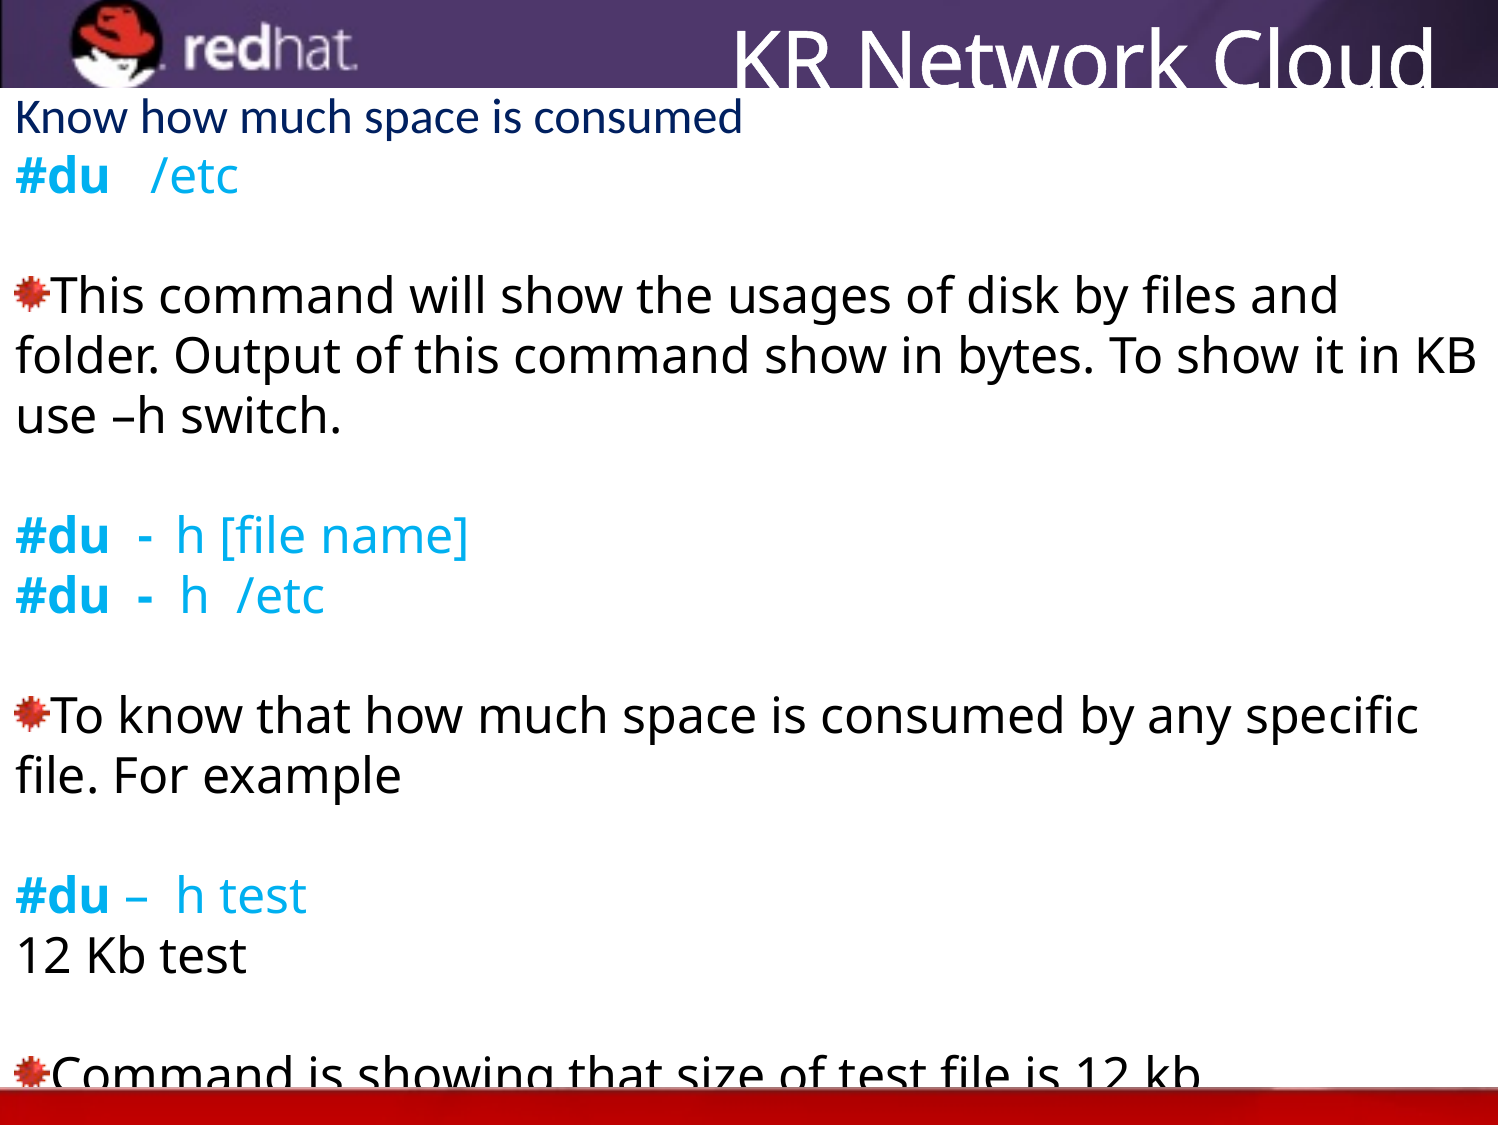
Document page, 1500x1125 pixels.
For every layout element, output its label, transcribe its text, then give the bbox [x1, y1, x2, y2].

picture [14, 696, 50, 732]
picture [14, 276, 50, 312]
text_box KR Network Cloud Tech. Pvt. Ltd. [667, 95, 1500, 215]
text_box Know how much space is consumed #du /etc This command will show the usages of disk by files and folder. Output of this command show in bytes. To show it in KB use –h switch. #du - h [file name] #du - h /etc To know that how much space is consumed by any specific file. For example #du – h test 12 Kb test Command is showing that size of test file is 12 kb. #mkdir /Krishna #du – sh /Krishna #du – sh /etc 22 [0, 96, 1500, 1087]
picture [0, 1056, 1499, 1125]
picture [0, 0, 1499, 88]
